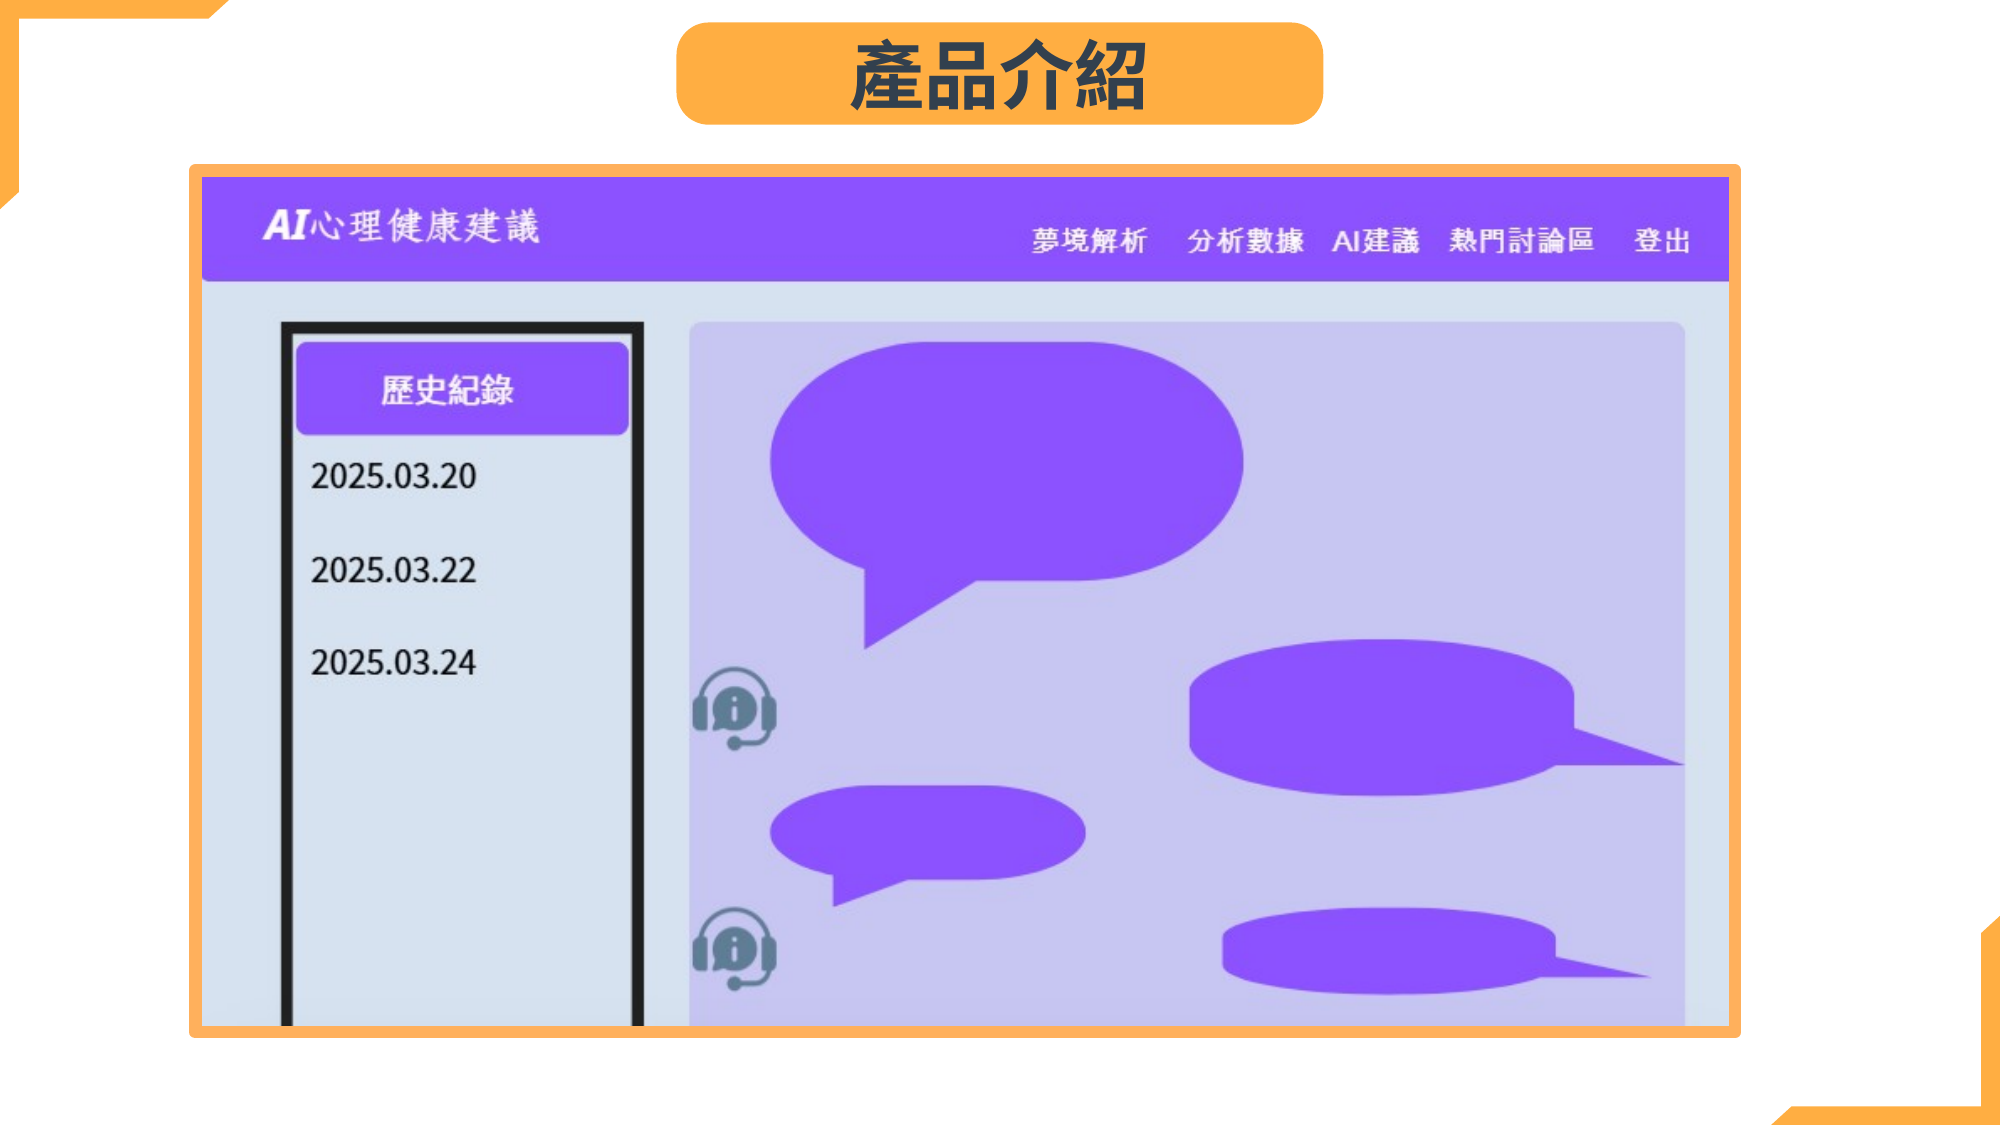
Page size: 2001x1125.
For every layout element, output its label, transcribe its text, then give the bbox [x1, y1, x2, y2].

text_box 產品介紹 [675, 21, 1325, 126]
text_box [0, 0, 231, 211]
text_box [1769, 914, 2000, 1125]
picture [201, 176, 1729, 1026]
